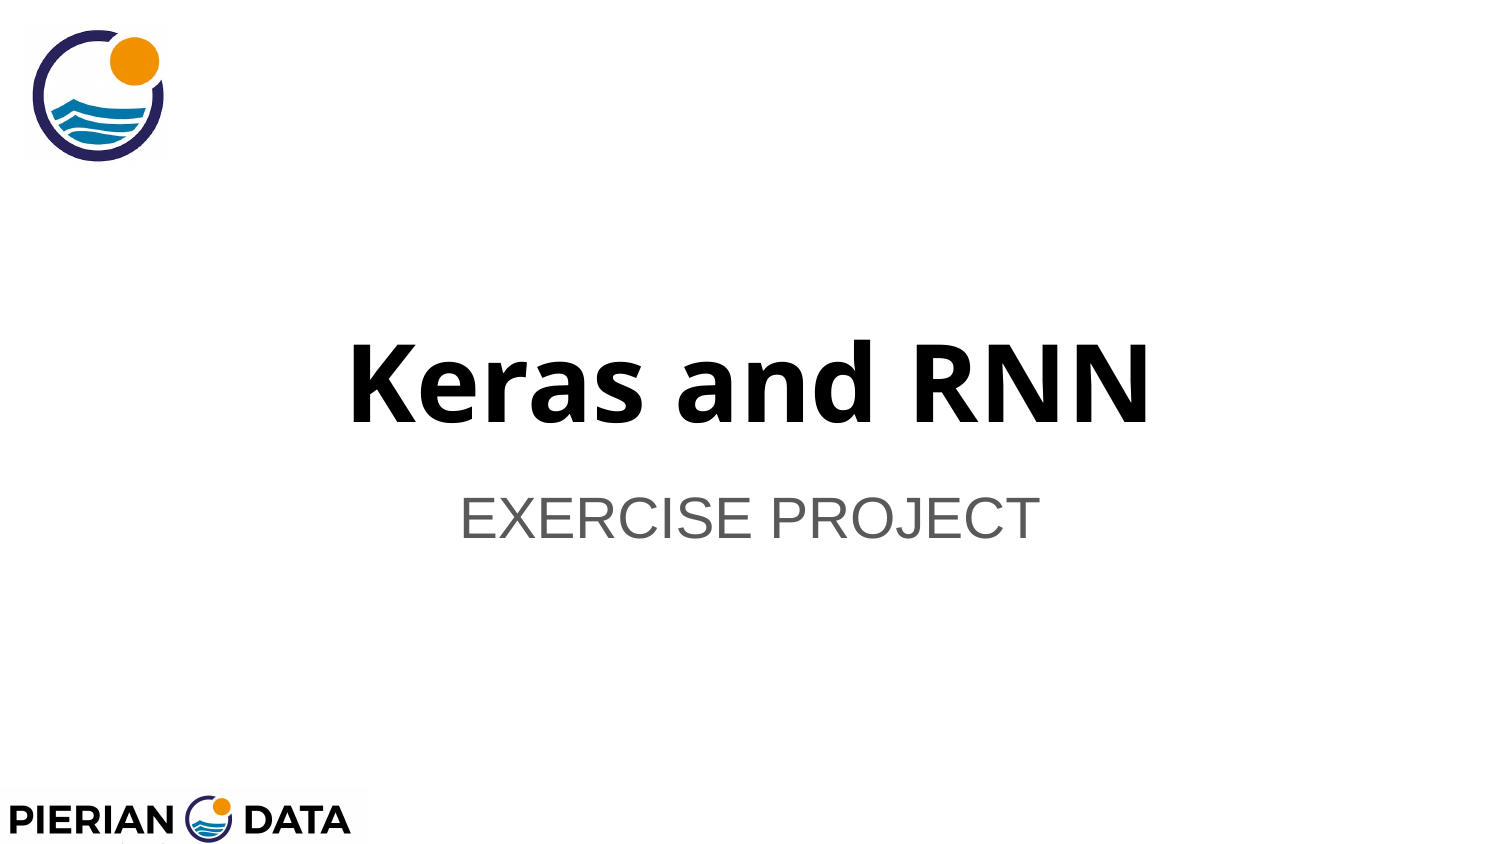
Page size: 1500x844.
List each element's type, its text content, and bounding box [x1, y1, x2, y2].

picture [24, 24, 172, 167]
subtitle EXERCISE PROJECT [51, 464, 1449, 595]
picture [0, 787, 368, 844]
title Keras and RNN [51, 122, 1449, 459]
